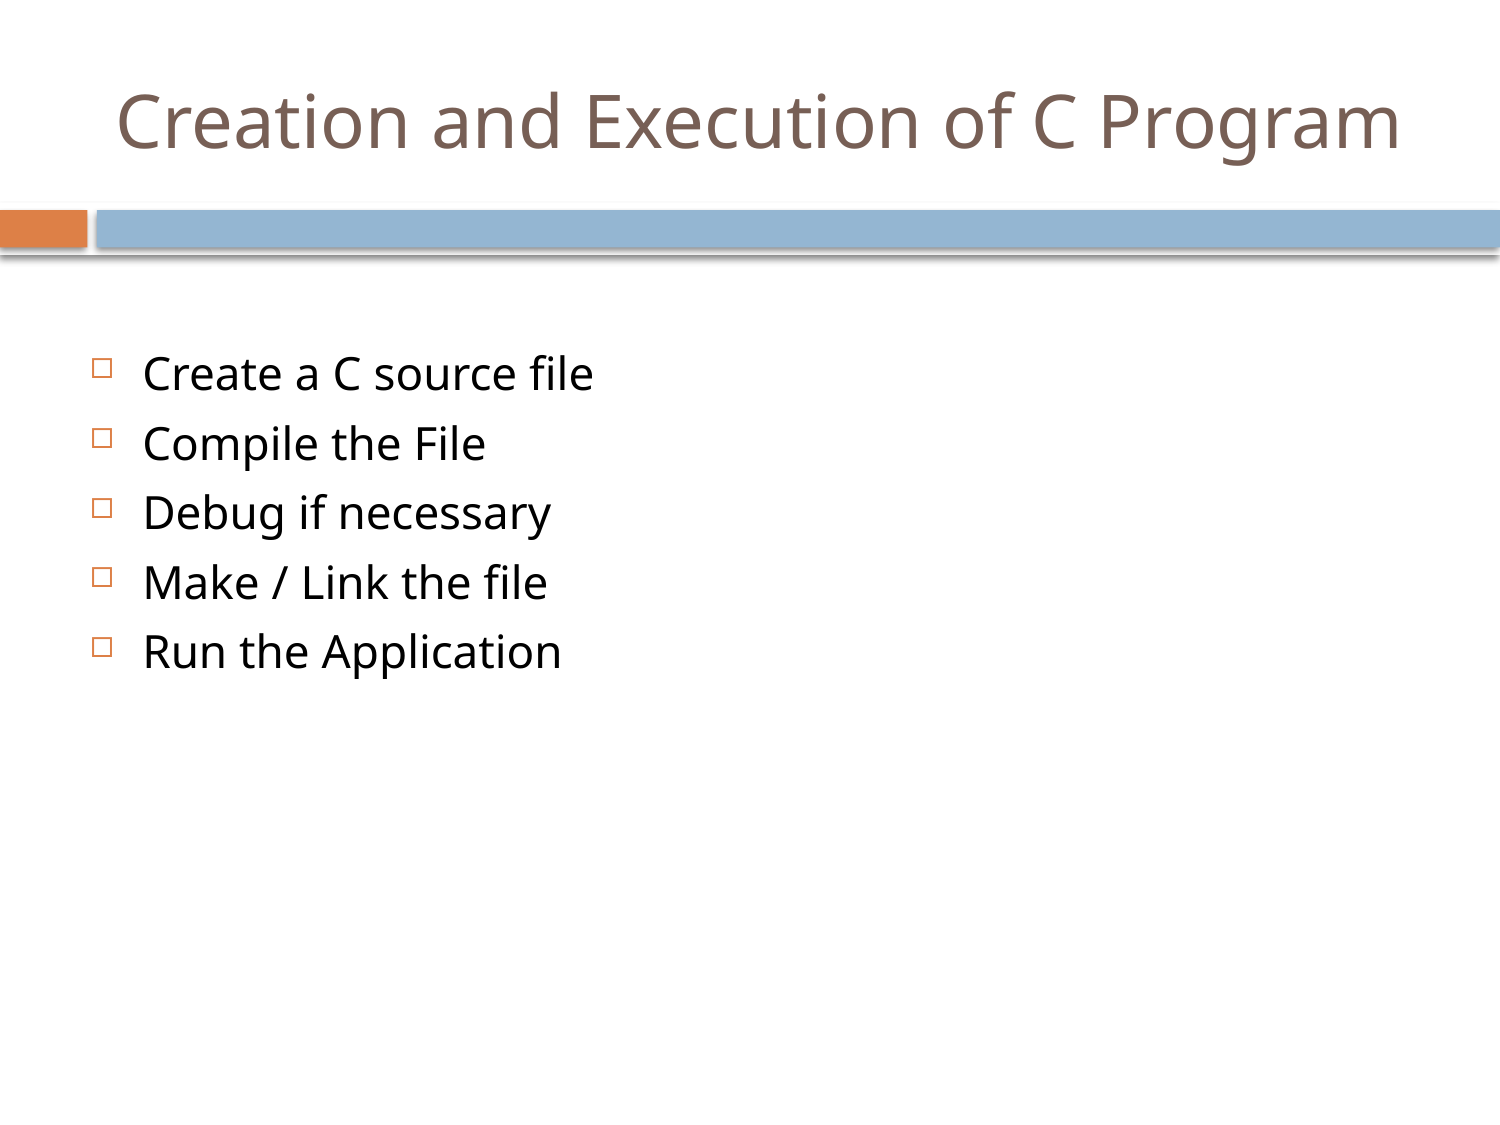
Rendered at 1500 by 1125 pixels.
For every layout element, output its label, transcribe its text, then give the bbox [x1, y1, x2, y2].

title Creation and Execution of C Program [100, 37, 1438, 200]
list Create a C source file Compile the File Debug if necessary Make / Link the file Run the Application [75, 337, 1425, 688]
